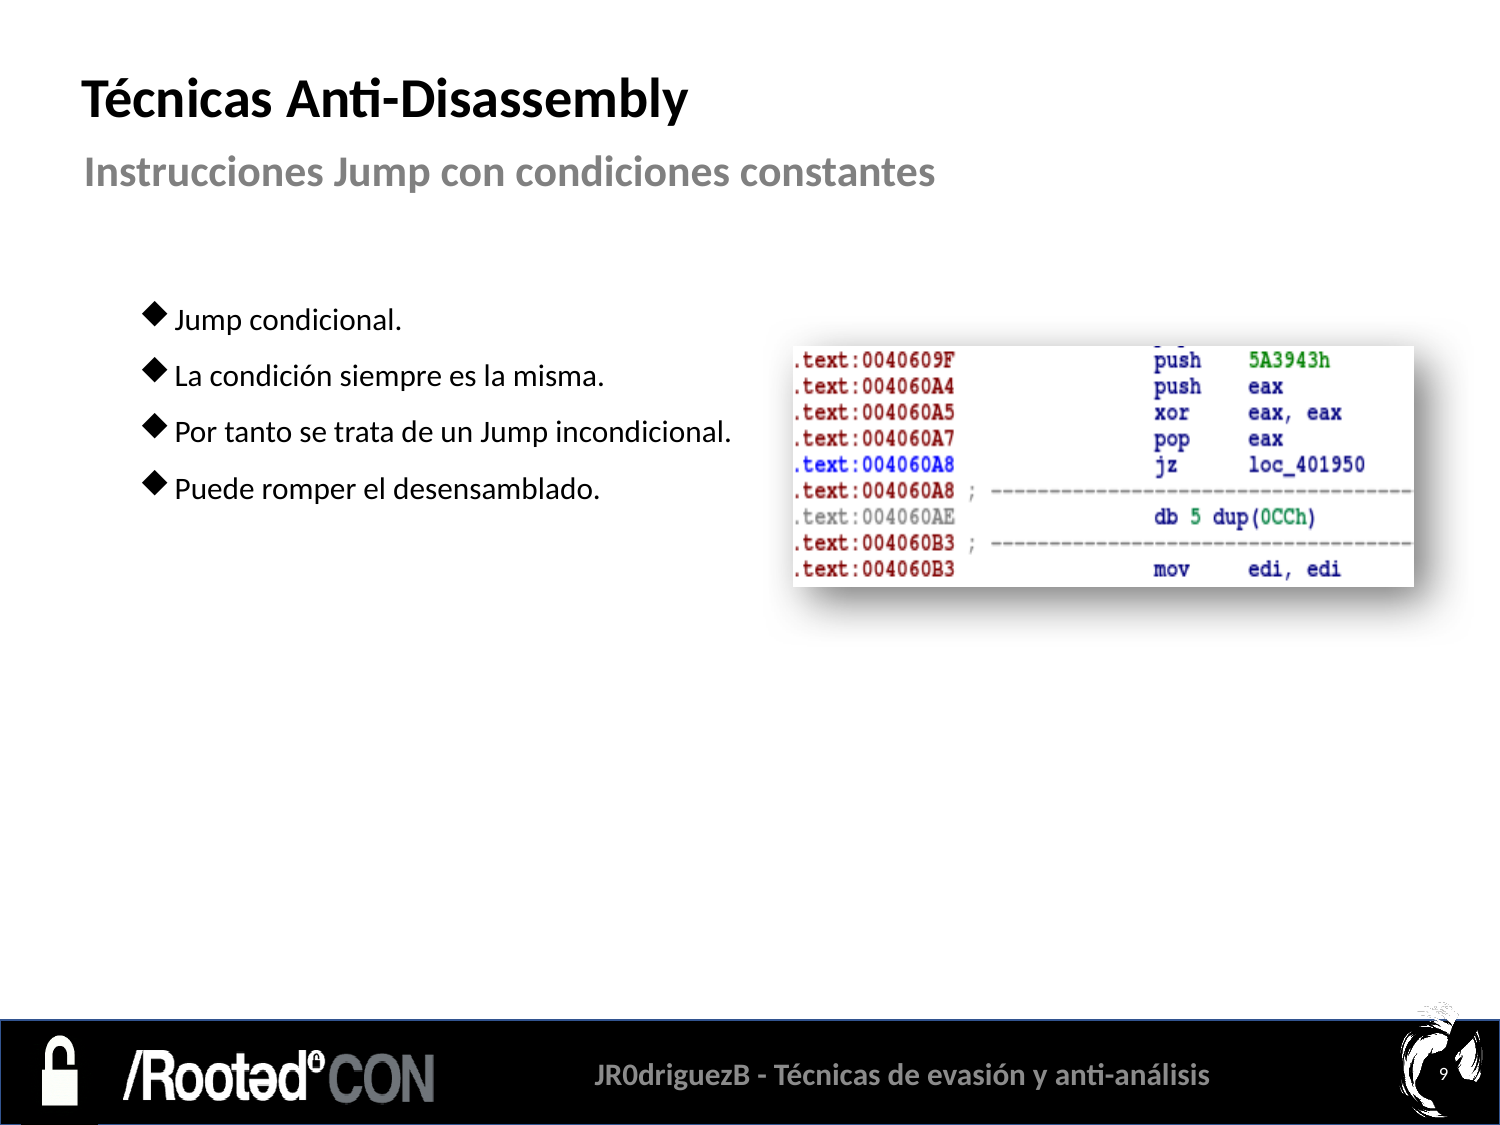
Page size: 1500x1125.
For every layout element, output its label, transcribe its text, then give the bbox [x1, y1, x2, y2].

slide_number 9 [1249, 1042, 1460, 1103]
footer JR0driguezB - Técnicas de evasión y anti-análisis [557, 1042, 1249, 1103]
text_box Técnicas Anti-Disassembly [70, 56, 1429, 135]
picture [1394, 998, 1487, 1122]
text_box Jump condicional. La condición siempre es la misma. Por tanto se trata de un Jump incondicional. Puede romper el desensamblado. [71, 293, 1311, 511]
picture [21, 1020, 490, 1125]
text_box Instrucciones Jump con condiciones constantes [72, 137, 1431, 201]
picture [793, 346, 1414, 587]
